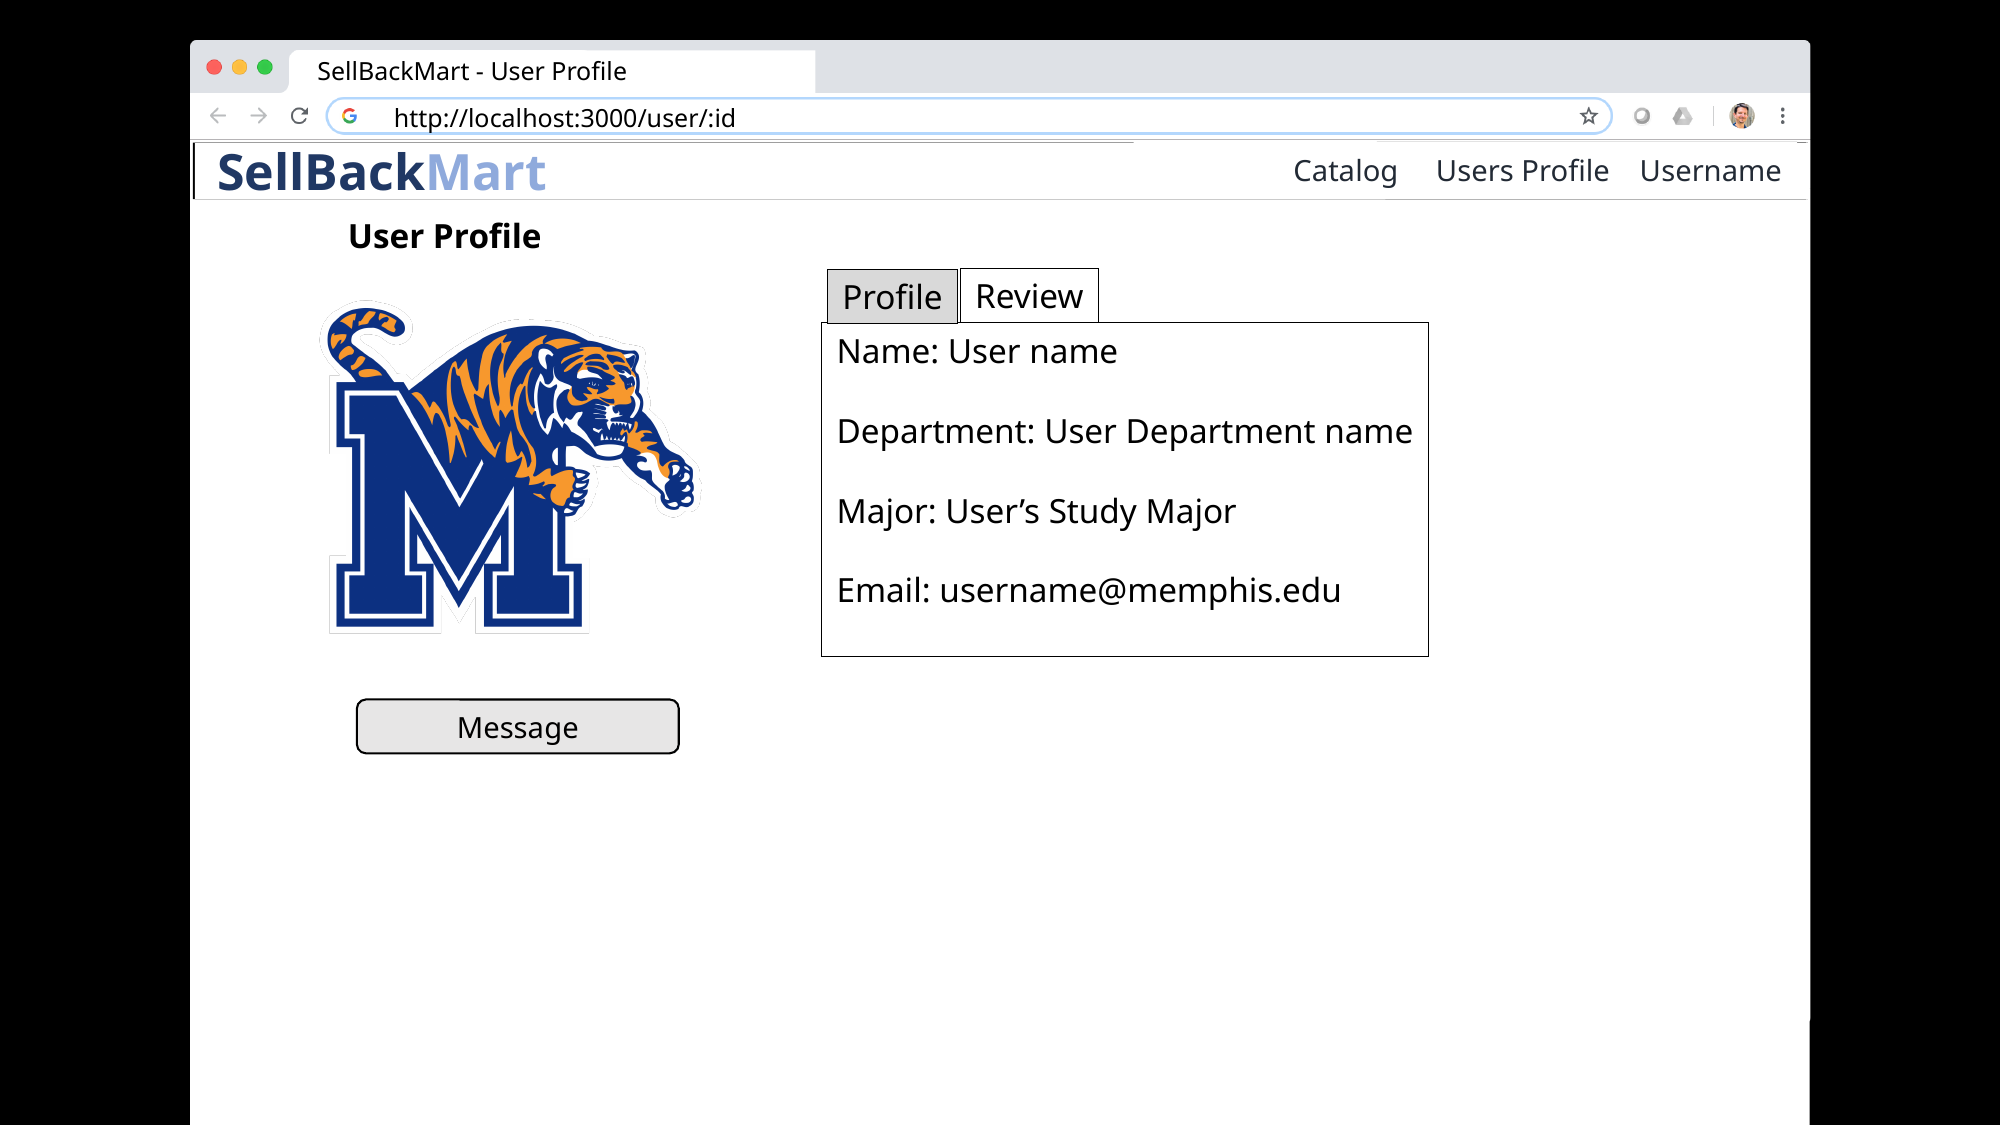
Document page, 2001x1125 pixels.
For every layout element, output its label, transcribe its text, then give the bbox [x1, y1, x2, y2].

text_box SellBackMart [194, 142, 1809, 200]
text_box Name: User name Department: User Department name Major: User’s Study Major Email: username@memphis.edu [821, 322, 1429, 657]
text_box Message [355, 698, 680, 755]
text_box http://localhost:3000/user/:id [379, 95, 752, 141]
picture [316, 297, 705, 636]
text_box Review [960, 268, 1099, 323]
picture [119, 0, 1881, 1125]
text_box User Profile [333, 207, 558, 263]
text_box Profile [827, 269, 958, 324]
text_box Catalog Users Profile Username [1133, 141, 1798, 199]
text_box SellBackMart - User Profile [302, 48, 643, 93]
